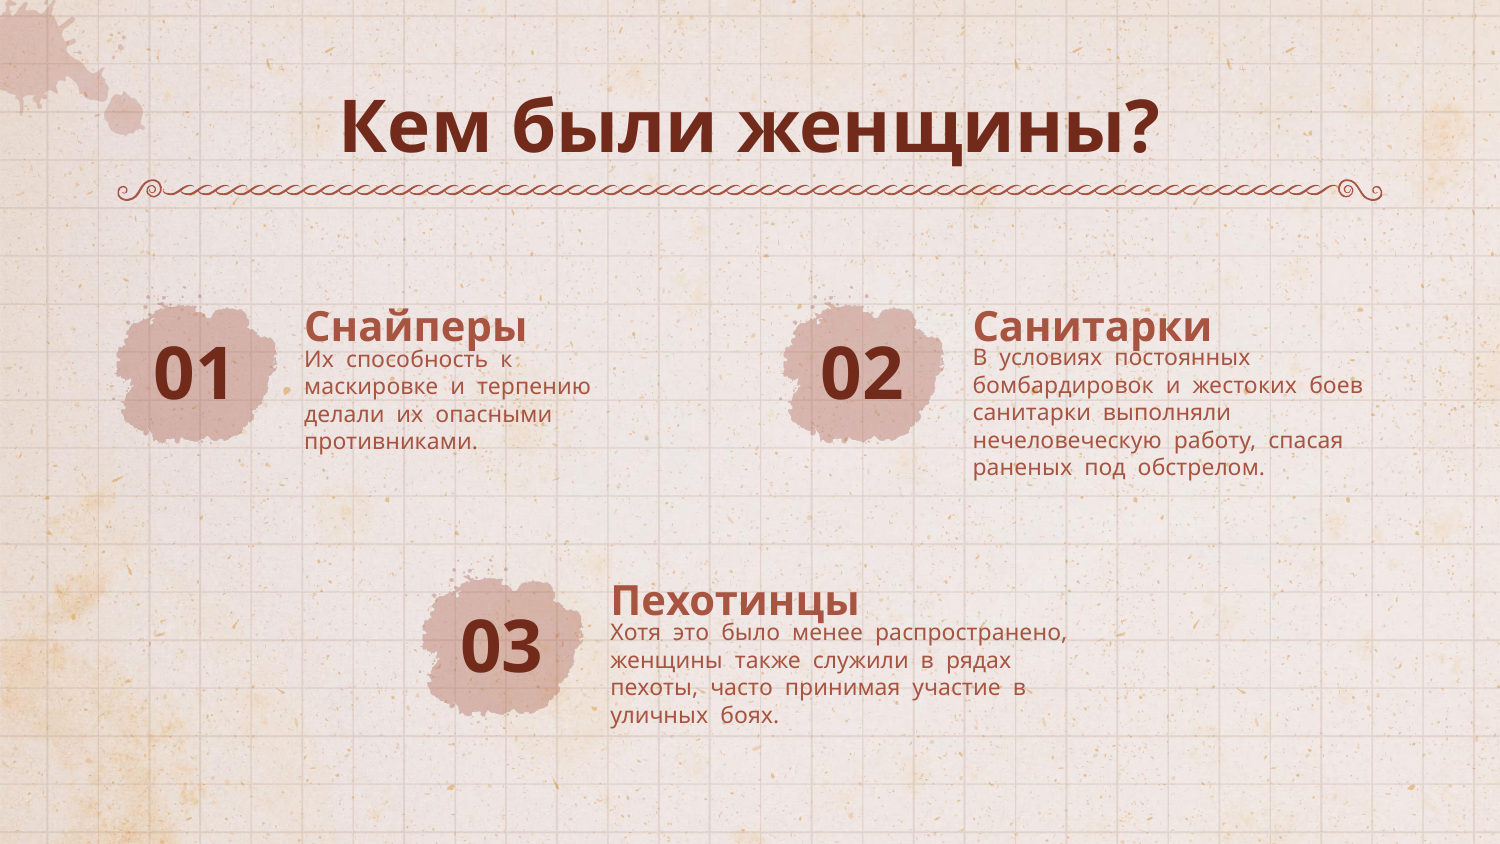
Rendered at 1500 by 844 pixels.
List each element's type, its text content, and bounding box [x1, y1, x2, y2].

subtitle Снайперы [289, 297, 677, 353]
subtitle Хотя это было менее распространено, женщины также служили в рядах пехоты, часто принимая участие в уличных боях. [595, 627, 1098, 718]
subtitle Пехотинцы [595, 571, 965, 627]
subtitle Санитарки [957, 297, 1326, 353]
subtitle Их способность к маскировке и терпению делали их опасными противниками. [289, 354, 658, 444]
subtitle В условиях постоянных бомбардировок и жестоких боев санитарки выполняли нечеловеческую работу, спасая раненых под обстрелом. [957, 354, 1437, 469]
picture [0, 0, 1500, 844]
title Кем были женщины? [117, 76, 1383, 171]
